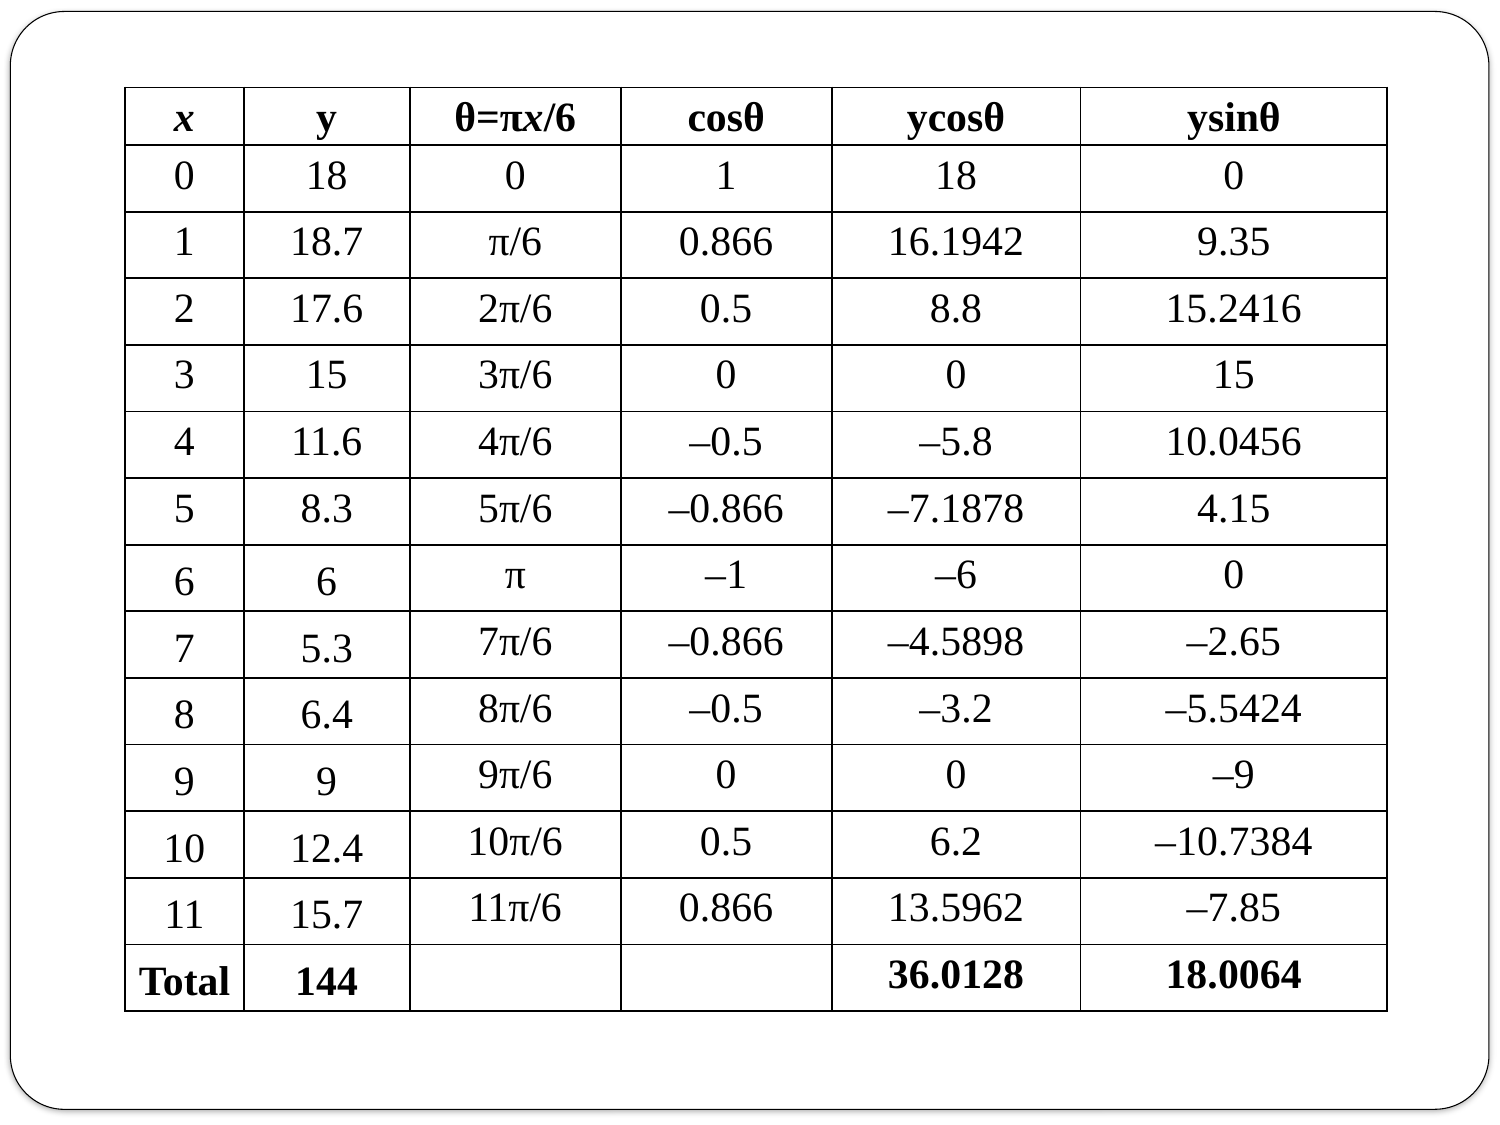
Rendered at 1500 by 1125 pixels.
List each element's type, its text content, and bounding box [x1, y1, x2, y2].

table_cell –0.5 [622, 412, 831, 477]
table_cell 8 [126, 679, 243, 744]
table_cell 13.5962 [833, 879, 1080, 944]
table_cell –7.1878 [833, 479, 1080, 544]
table_cell 144 [245, 945, 409, 1010]
table_cell 0.866 [622, 879, 831, 944]
table_cell –5.5424 [1081, 679, 1386, 744]
table_cell 6.2 [833, 812, 1080, 877]
table_cell 3 [126, 346, 243, 411]
table_cell –9 [1081, 745, 1386, 810]
table_cell 1 [622, 146, 831, 211]
table_cell Total [126, 945, 243, 1010]
table_cell 9 [245, 745, 409, 810]
table_cell 3π/6 [411, 346, 620, 411]
table_cell 15 [245, 346, 409, 411]
table_cell 16.1942 [833, 213, 1080, 277]
table_cell 10 [126, 812, 243, 877]
table_cell 4.15 [1081, 479, 1386, 544]
table_cell 5.3 [245, 612, 409, 677]
table_cell 0.5 [622, 279, 831, 344]
table_cell 11π/6 [411, 879, 620, 944]
table_cell 18.0064 [1081, 945, 1386, 1010]
table_cell 15.7 [245, 879, 409, 944]
table_cell [622, 945, 831, 1010]
table_cell 17.6 [245, 279, 409, 344]
table_cell 7 [126, 612, 243, 677]
table_header ycosθ [833, 88, 1080, 144]
table_cell –10.7384 [1081, 812, 1386, 877]
table_cell π [411, 546, 620, 610]
table_cell –0.866 [622, 479, 831, 544]
table_cell 11.6 [245, 412, 409, 477]
table_cell –3.2 [833, 679, 1080, 744]
table_cell 2 [126, 279, 243, 344]
table_cell 8.3 [245, 479, 409, 544]
table_cell [411, 945, 620, 1010]
table_cell 0 [1081, 146, 1386, 211]
table_header y [245, 88, 409, 144]
table_cell 0 [622, 745, 831, 810]
table_cell 1 [126, 213, 243, 277]
table_cell 6 [245, 546, 409, 610]
table_header θ=πx/6 [411, 88, 620, 144]
table_cell 12.4 [245, 812, 409, 877]
table_cell 0.866 [622, 213, 831, 277]
table_cell –6 [833, 546, 1080, 610]
table_header cosθ [622, 88, 831, 144]
table_cell 10.0456 [1081, 412, 1386, 477]
table_cell 9 [126, 745, 243, 810]
table_cell 8.8 [833, 279, 1080, 344]
table_cell 0.5 [622, 812, 831, 877]
table_cell 6 [126, 546, 243, 610]
table_cell 15.2416 [1081, 279, 1386, 344]
table_cell 15 [1081, 346, 1386, 411]
table_header x [126, 88, 243, 144]
table_cell 0 [411, 146, 620, 211]
table_cell 10π/6 [411, 812, 620, 877]
table_cell 0 [833, 346, 1080, 411]
table_cell 5π/6 [411, 479, 620, 544]
table_cell 0 [622, 346, 831, 411]
table_cell 4π/6 [411, 412, 620, 477]
table_cell –4.5898 [833, 612, 1080, 677]
table_cell 0 [833, 745, 1080, 810]
table_cell 2π/6 [411, 279, 620, 344]
table_cell –5.8 [833, 412, 1080, 477]
table_cell 18 [833, 146, 1080, 211]
table_cell 36.0128 [833, 945, 1080, 1010]
table_cell –1 [622, 546, 831, 610]
table_cell 8π/6 [411, 679, 620, 744]
table_cell π/6 [411, 213, 620, 277]
table_cell –0.866 [622, 612, 831, 677]
table_cell 0 [126, 146, 243, 211]
table_cell 9π/6 [411, 745, 620, 810]
table_cell 18 [245, 146, 409, 211]
table_cell 18.7 [245, 213, 409, 277]
table_cell 0 [1081, 546, 1386, 610]
table_cell 6.4 [245, 679, 409, 744]
table_cell –0.5 [622, 679, 831, 744]
table_cell –2.65 [1081, 612, 1386, 677]
table_cell 7π/6 [411, 612, 620, 677]
table_header ysinθ [1081, 88, 1386, 144]
table_cell –7.85 [1081, 879, 1386, 944]
table_cell 5 [126, 479, 243, 544]
table_cell 4 [126, 412, 243, 477]
table_cell 9.35 [1081, 213, 1386, 277]
table_cell 11 [126, 879, 243, 944]
